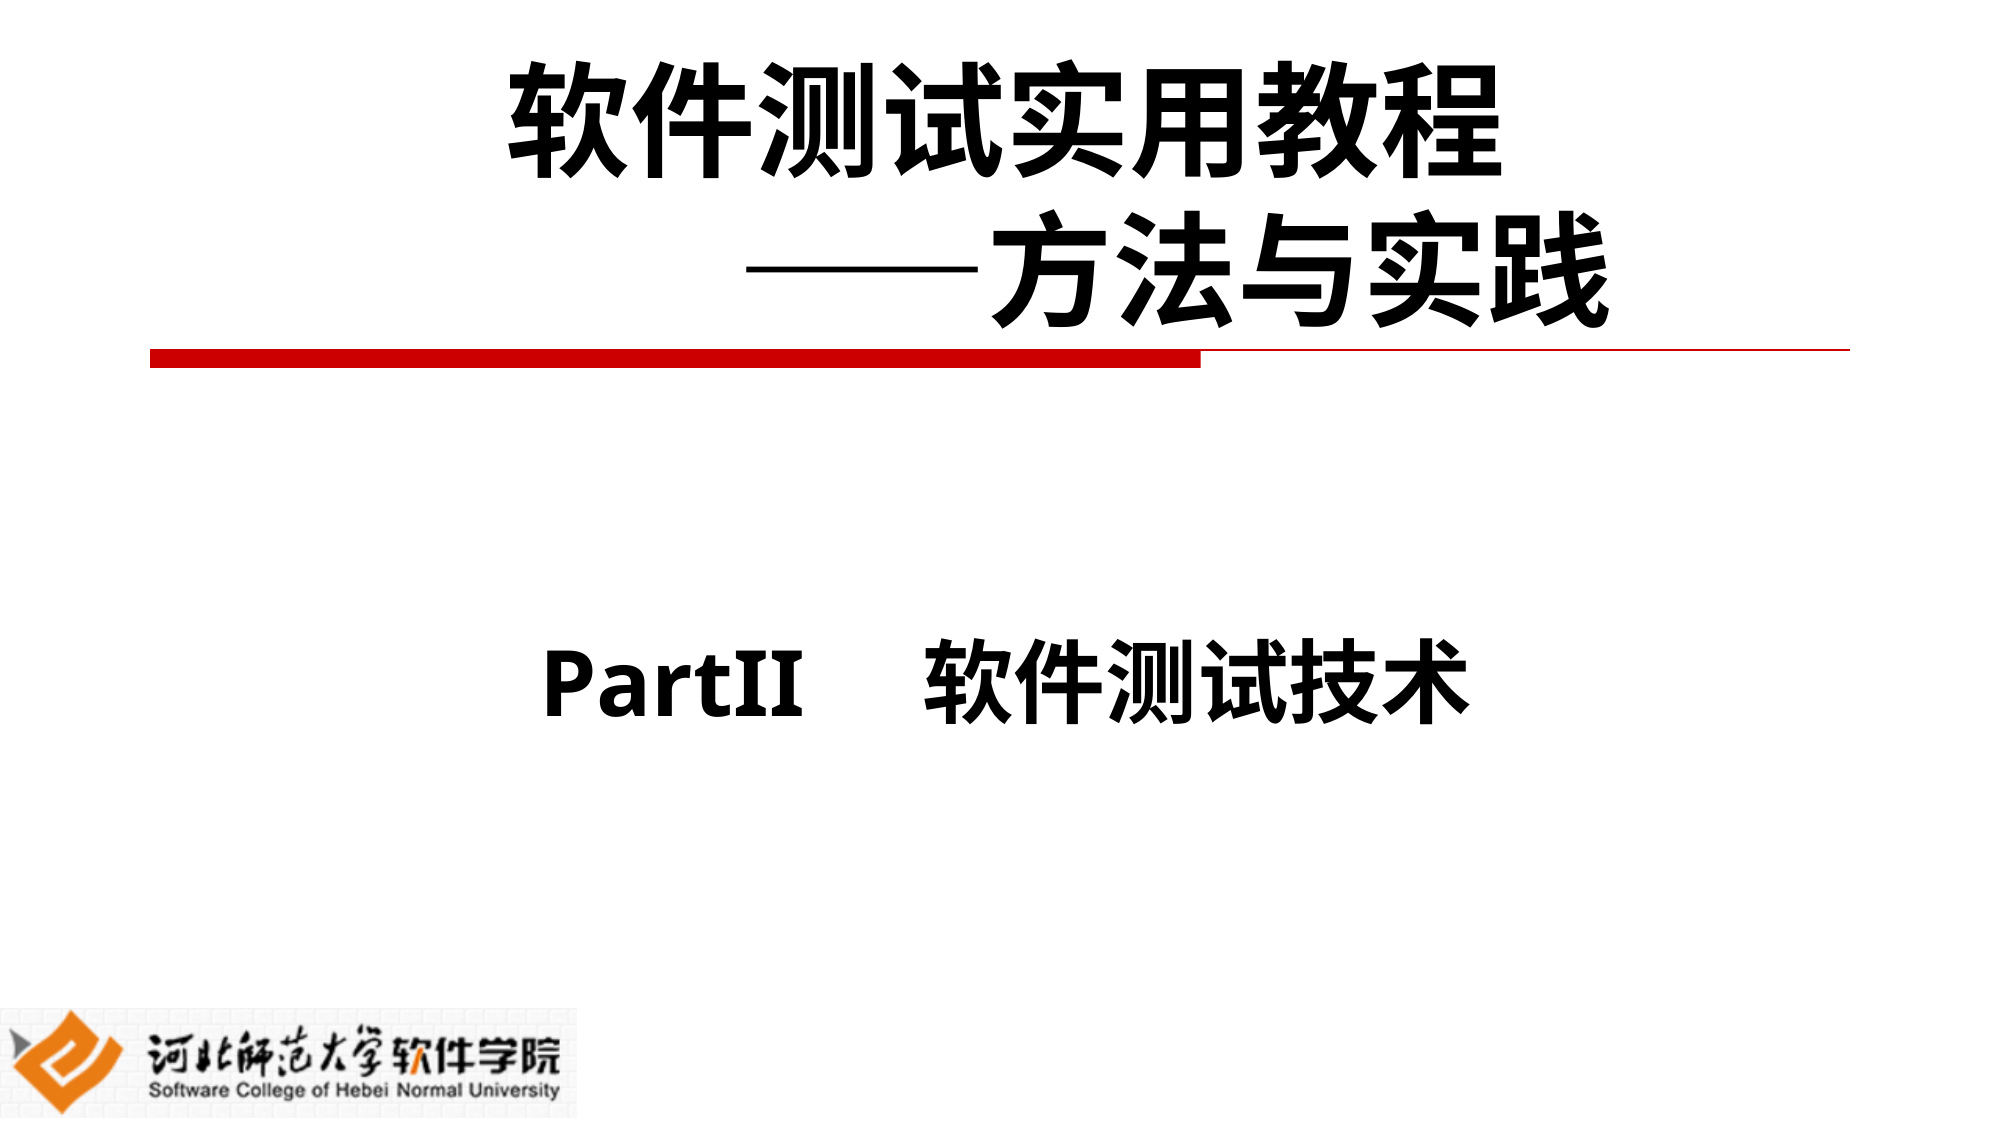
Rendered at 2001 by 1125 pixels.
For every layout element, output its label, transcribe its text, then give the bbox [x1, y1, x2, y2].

title 软件测试实用教程 ——方法与实践 [155, 124, 1856, 350]
picture [0, 1007, 577, 1118]
subtitle PartII 软件测试技术 [55, 562, 1957, 825]
